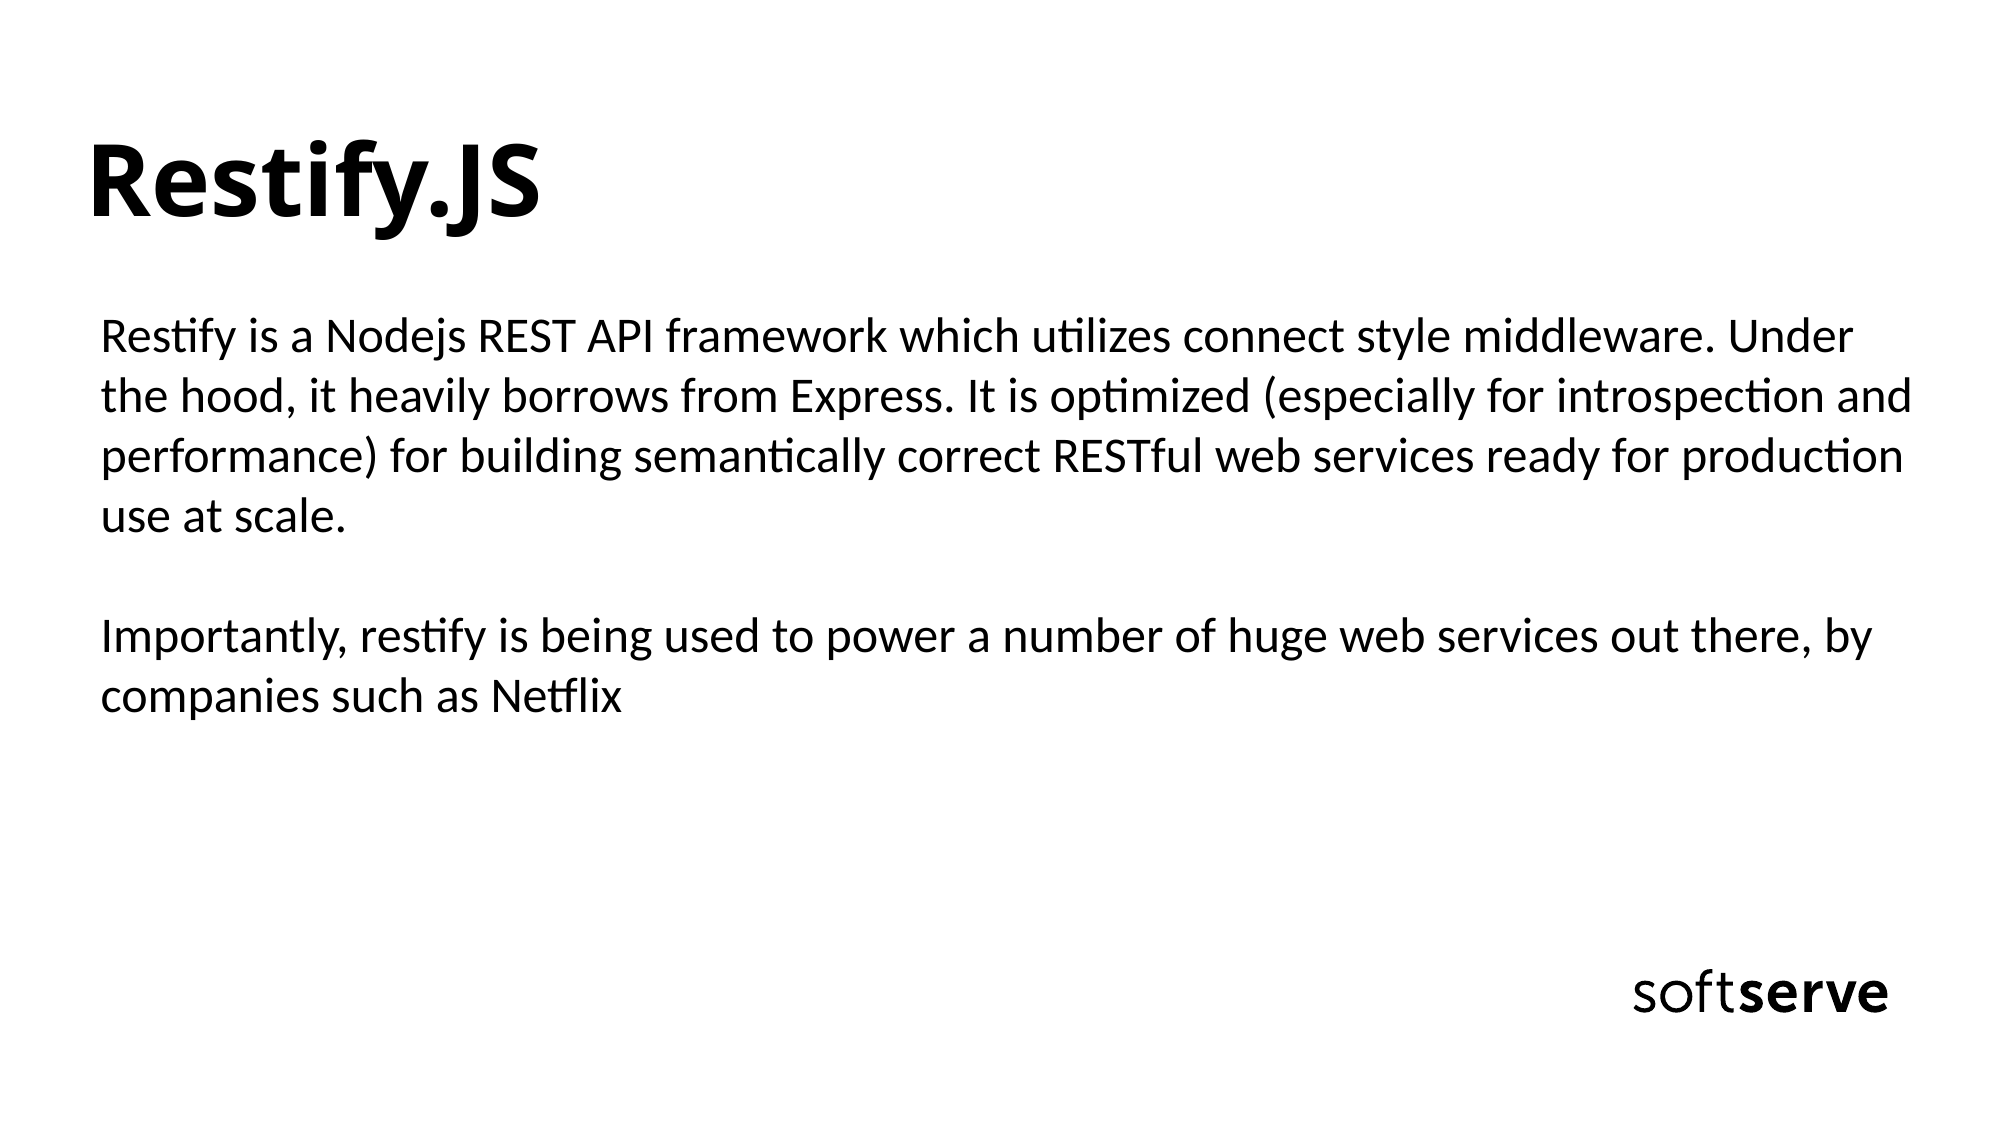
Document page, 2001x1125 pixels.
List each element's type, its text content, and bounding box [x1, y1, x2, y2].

text_box Restify is a Nodejs REST API framework which utilizes connect style middleware. Under the hood, it heavily borrows from Express. It is optimized (especially for introspection and performance) for building semantically correct RESTful web services ready for production use at scale. Importantly, restify is being used to power a number of huge web services out there, by companies such as Netflix [85, 294, 1939, 730]
text_box Restify.JS [85, 0, 1861, 282]
